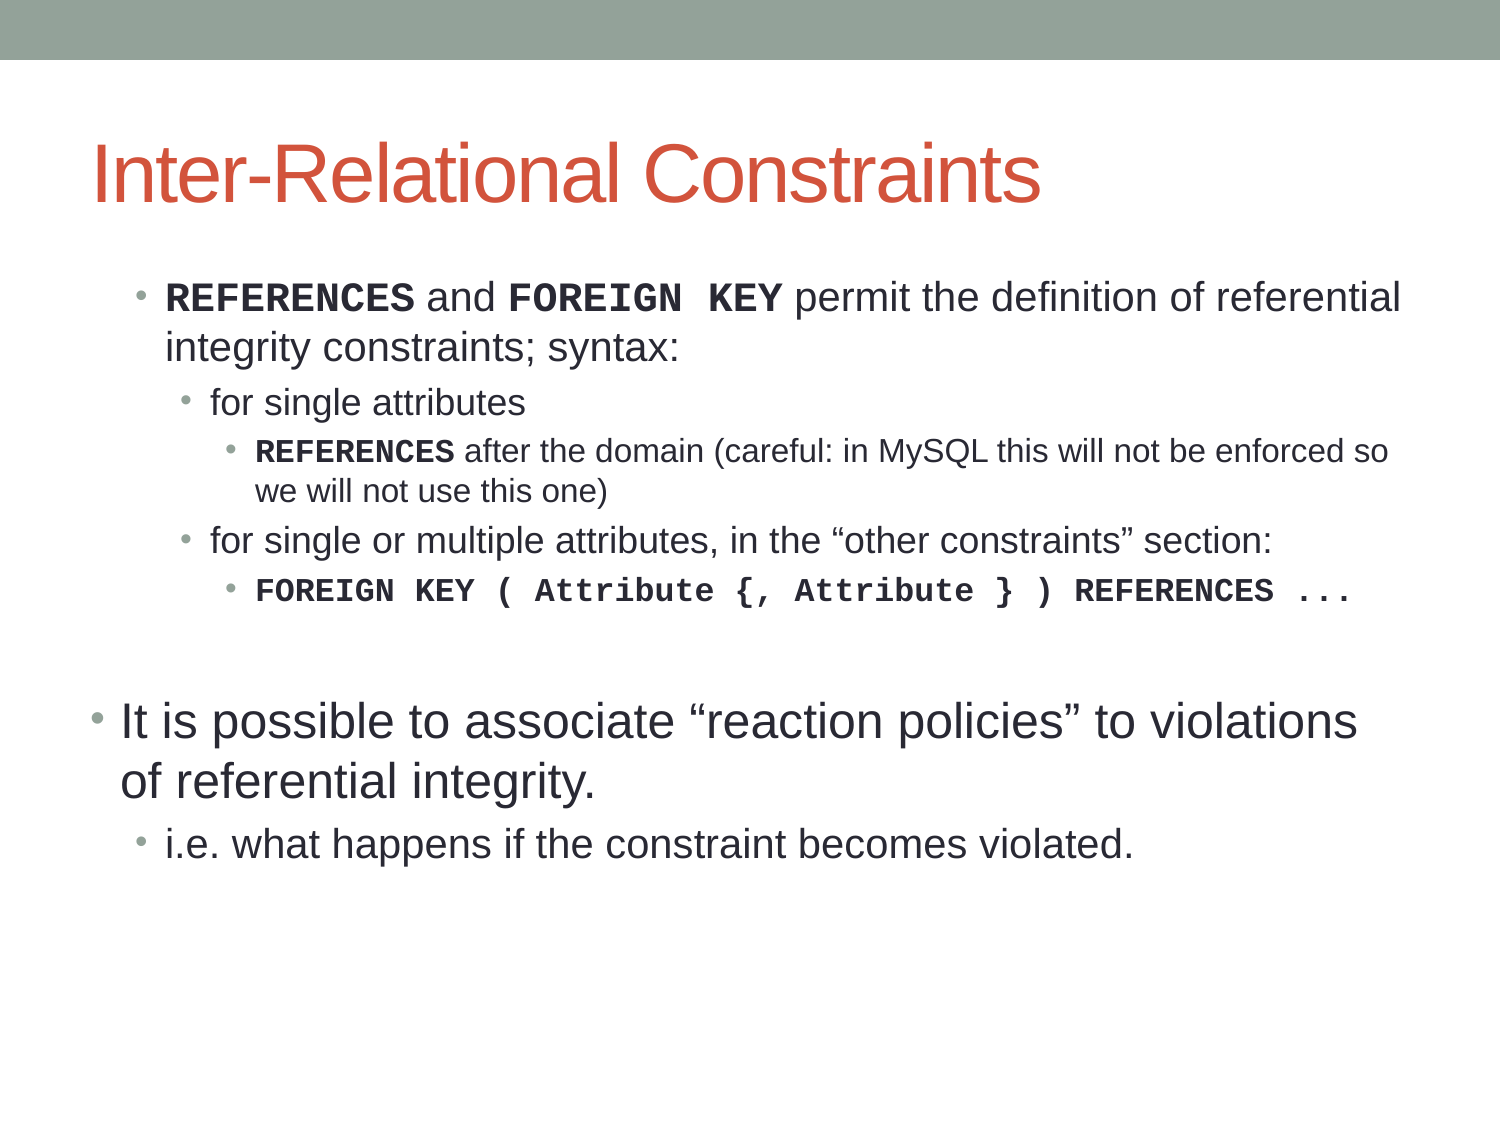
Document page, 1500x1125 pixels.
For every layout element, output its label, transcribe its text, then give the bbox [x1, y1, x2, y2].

list REFERENCES and FOREIGN KEY permit the definition of referential integrity constraints; syntax: for single attributes REFERENCES after the domain (careful: in MySQL this will not be enforced so we will not use this one) for single or multiple attributes, in the “other constraints” section: FOREIGN KEY ( Attribute {, Attribute } ) REFERENCES ... It is possible to associate “reaction policies” to violations of referential integrity. i.e. what happens if the constraint becomes violated. [75, 262, 1425, 1063]
title Inter-Relational Constraints [75, 87, 1425, 250]
